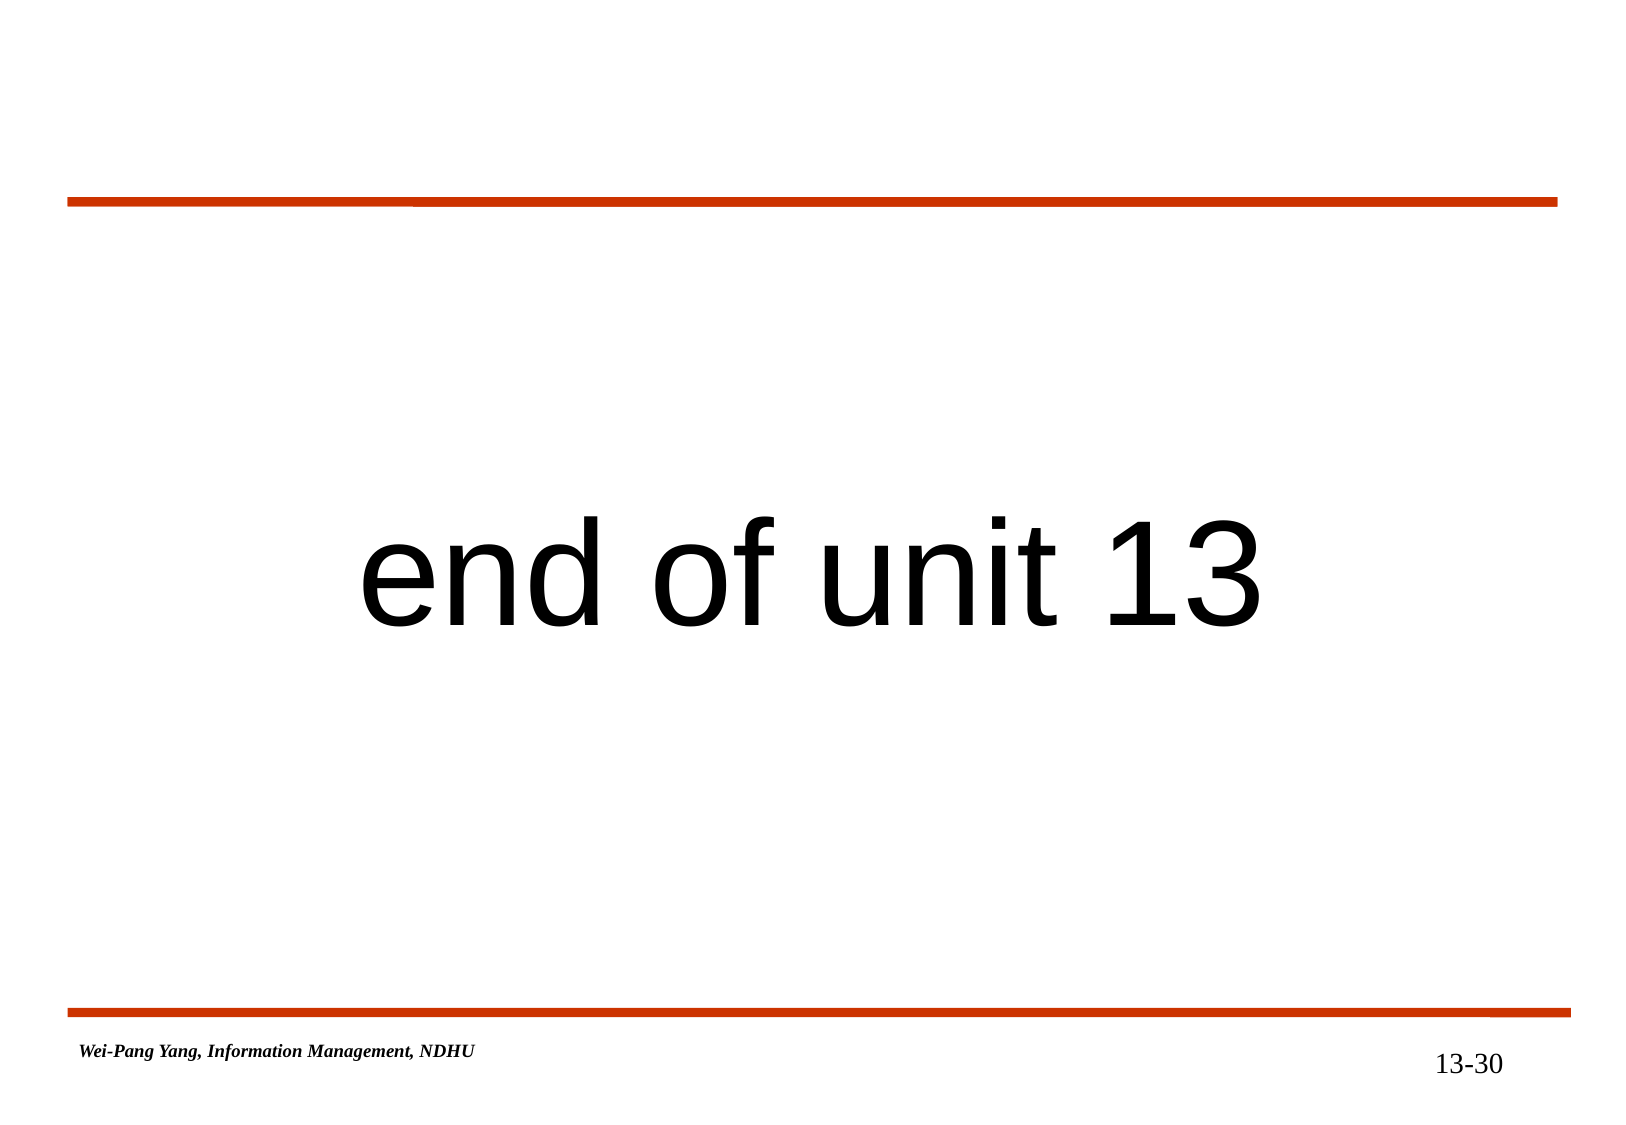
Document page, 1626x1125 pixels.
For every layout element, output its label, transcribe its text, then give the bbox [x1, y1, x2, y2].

text_box end of unit 13 [223, 467, 1402, 663]
